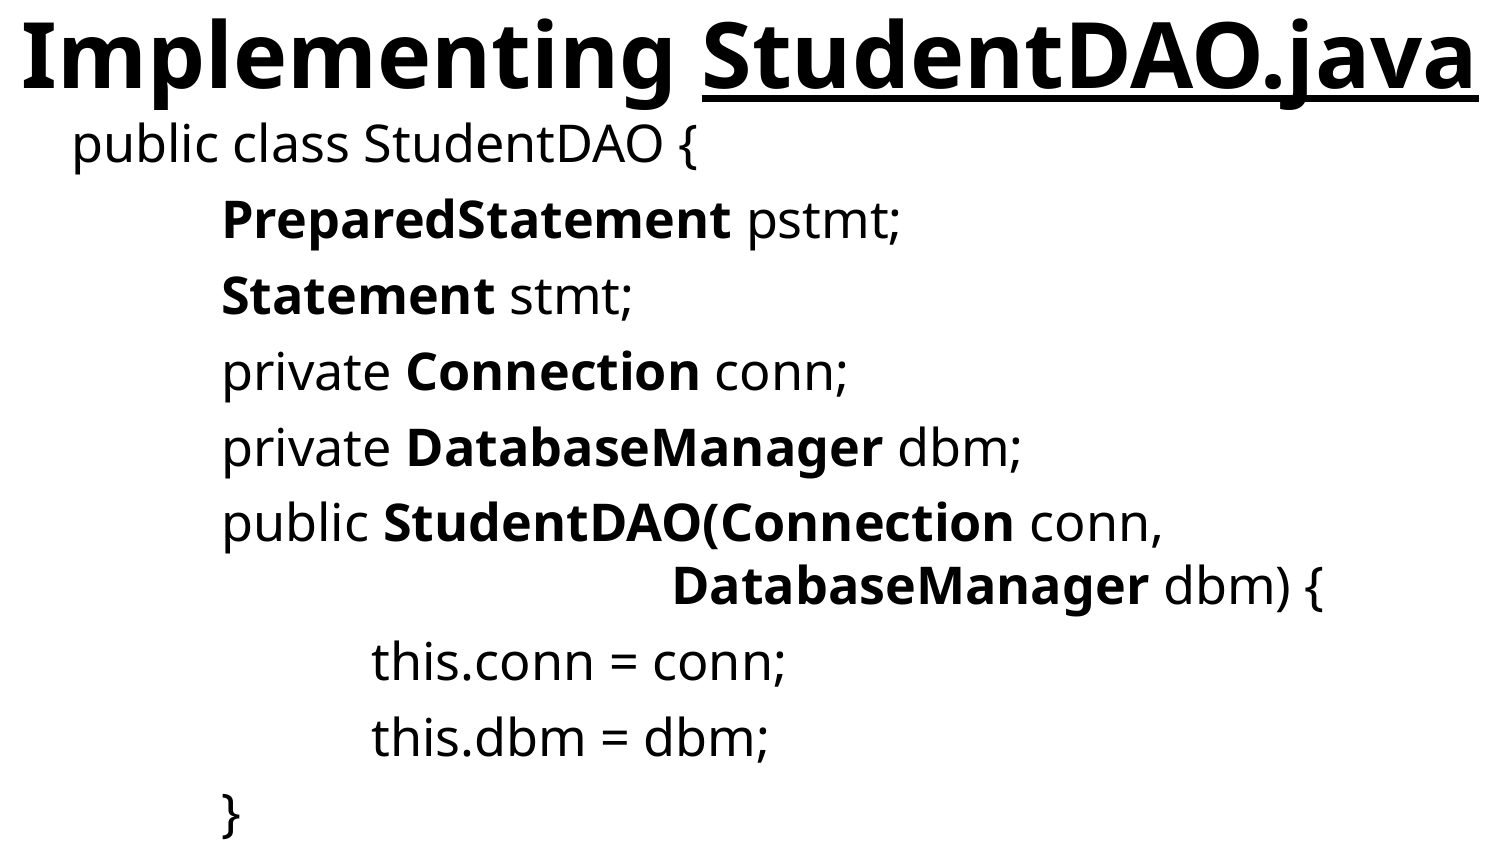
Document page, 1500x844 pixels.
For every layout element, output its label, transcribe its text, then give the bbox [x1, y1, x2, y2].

list public class StudentDAO { PreparedStatement pstmt; Statement stmt; private Connection conn; private DatabaseManager dbm; public StudentDAO(Connection conn, DatabaseManager dbm) { this.conn = conn; this.dbm = dbm; } [0, 103, 1500, 844]
title Implementing StudentDAO.java [0, 0, 1500, 103]
